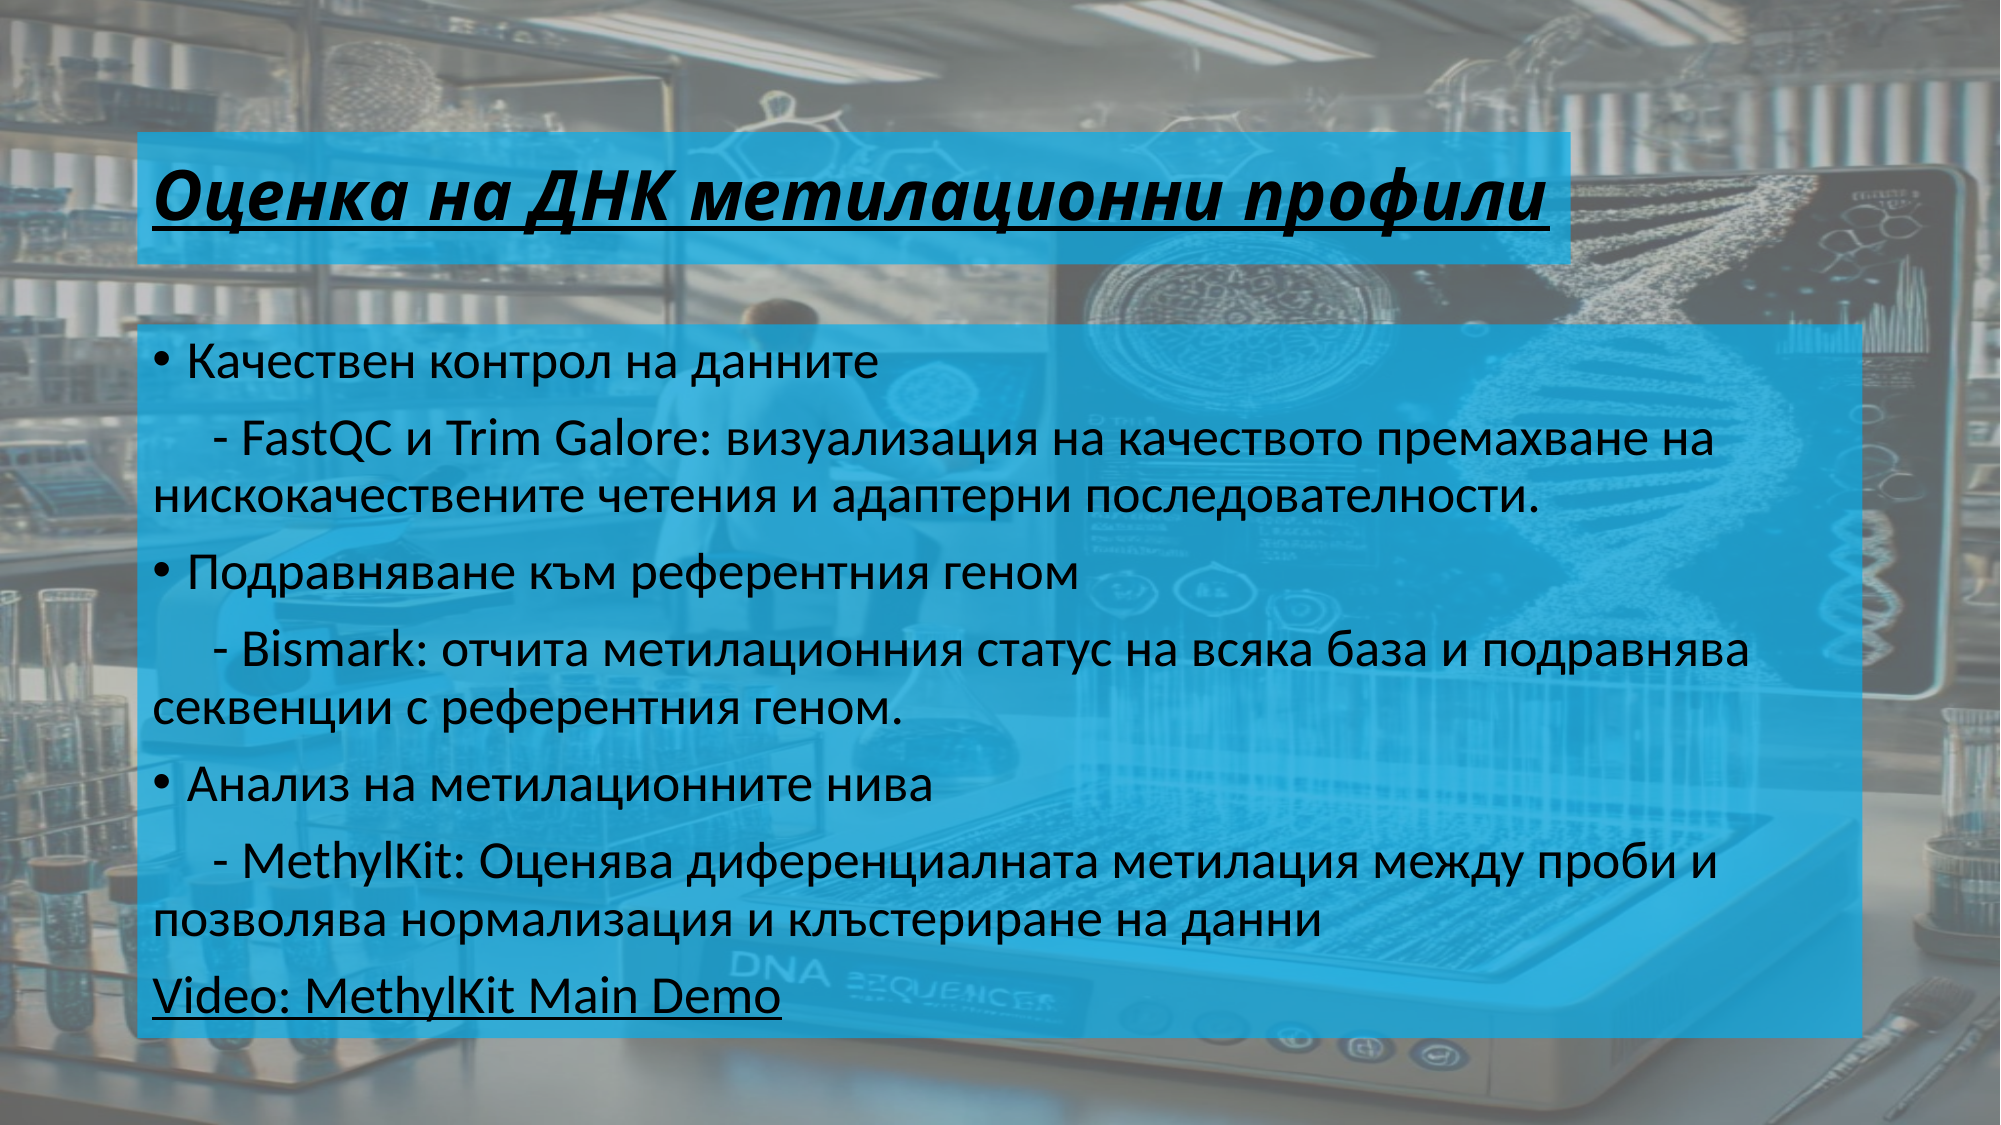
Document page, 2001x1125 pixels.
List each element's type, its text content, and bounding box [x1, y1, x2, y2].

list Качествен контрол на данните - FastQC и Trim Galore: визуализация на качеството премахване на нискокачествените четения и адаптерни последователности. Подравняване към референтния геном - Bismark: отчита метилационния статус на всяка база и подравнява секвенции с референтния геном. Анализ на метилационните нива - MethylKit: Оценява диференциалната метилация между проби и позволява нормализация и клъстериране на данни Video: MethylKit Main Demo [137, 324, 1863, 1039]
title Оценка на ДНК метилационни профили [137, 132, 1571, 265]
